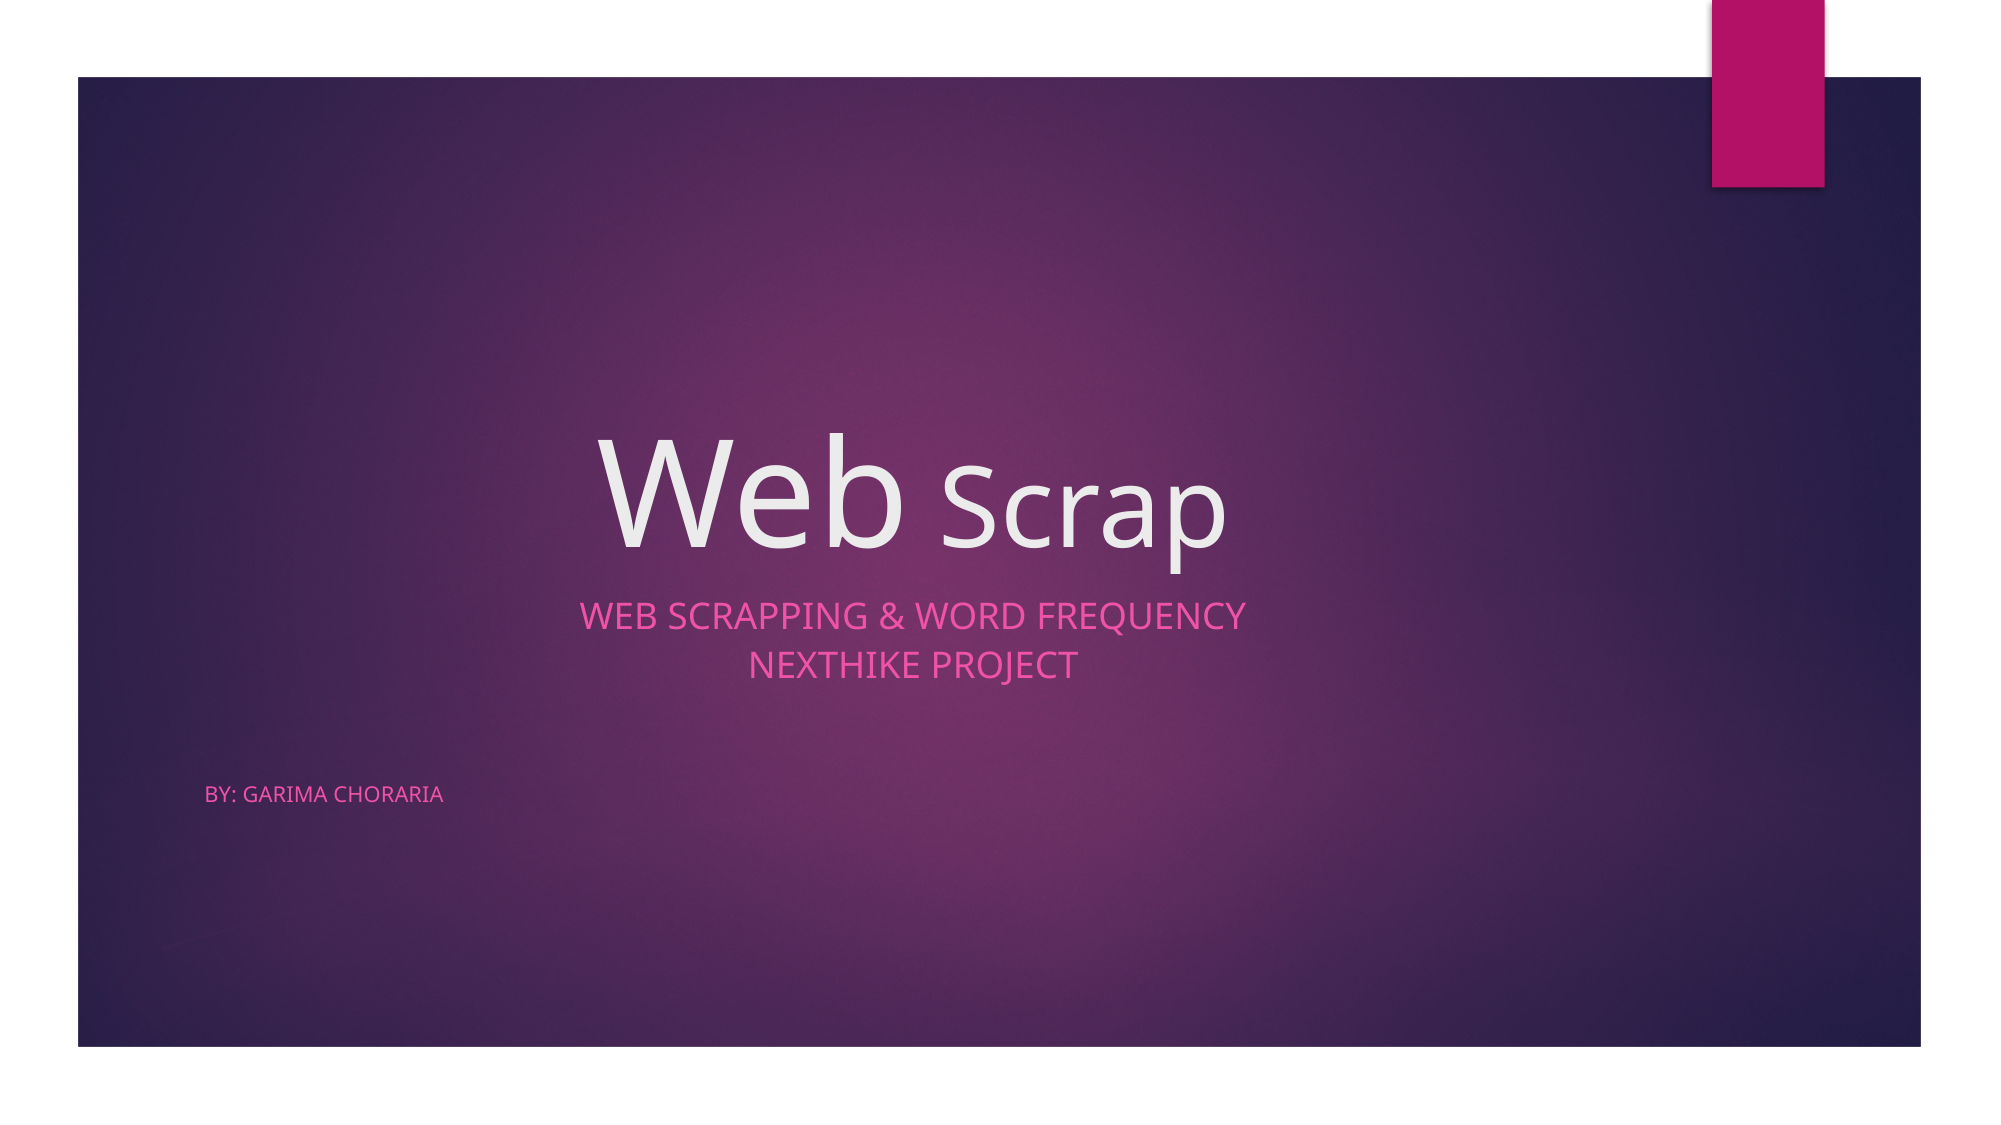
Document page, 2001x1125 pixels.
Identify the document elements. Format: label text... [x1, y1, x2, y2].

title Web Scrap [189, 344, 1638, 585]
subtitle web scrapping & word frequency Nexthike project By: Garima choraria [189, 585, 1638, 925]
